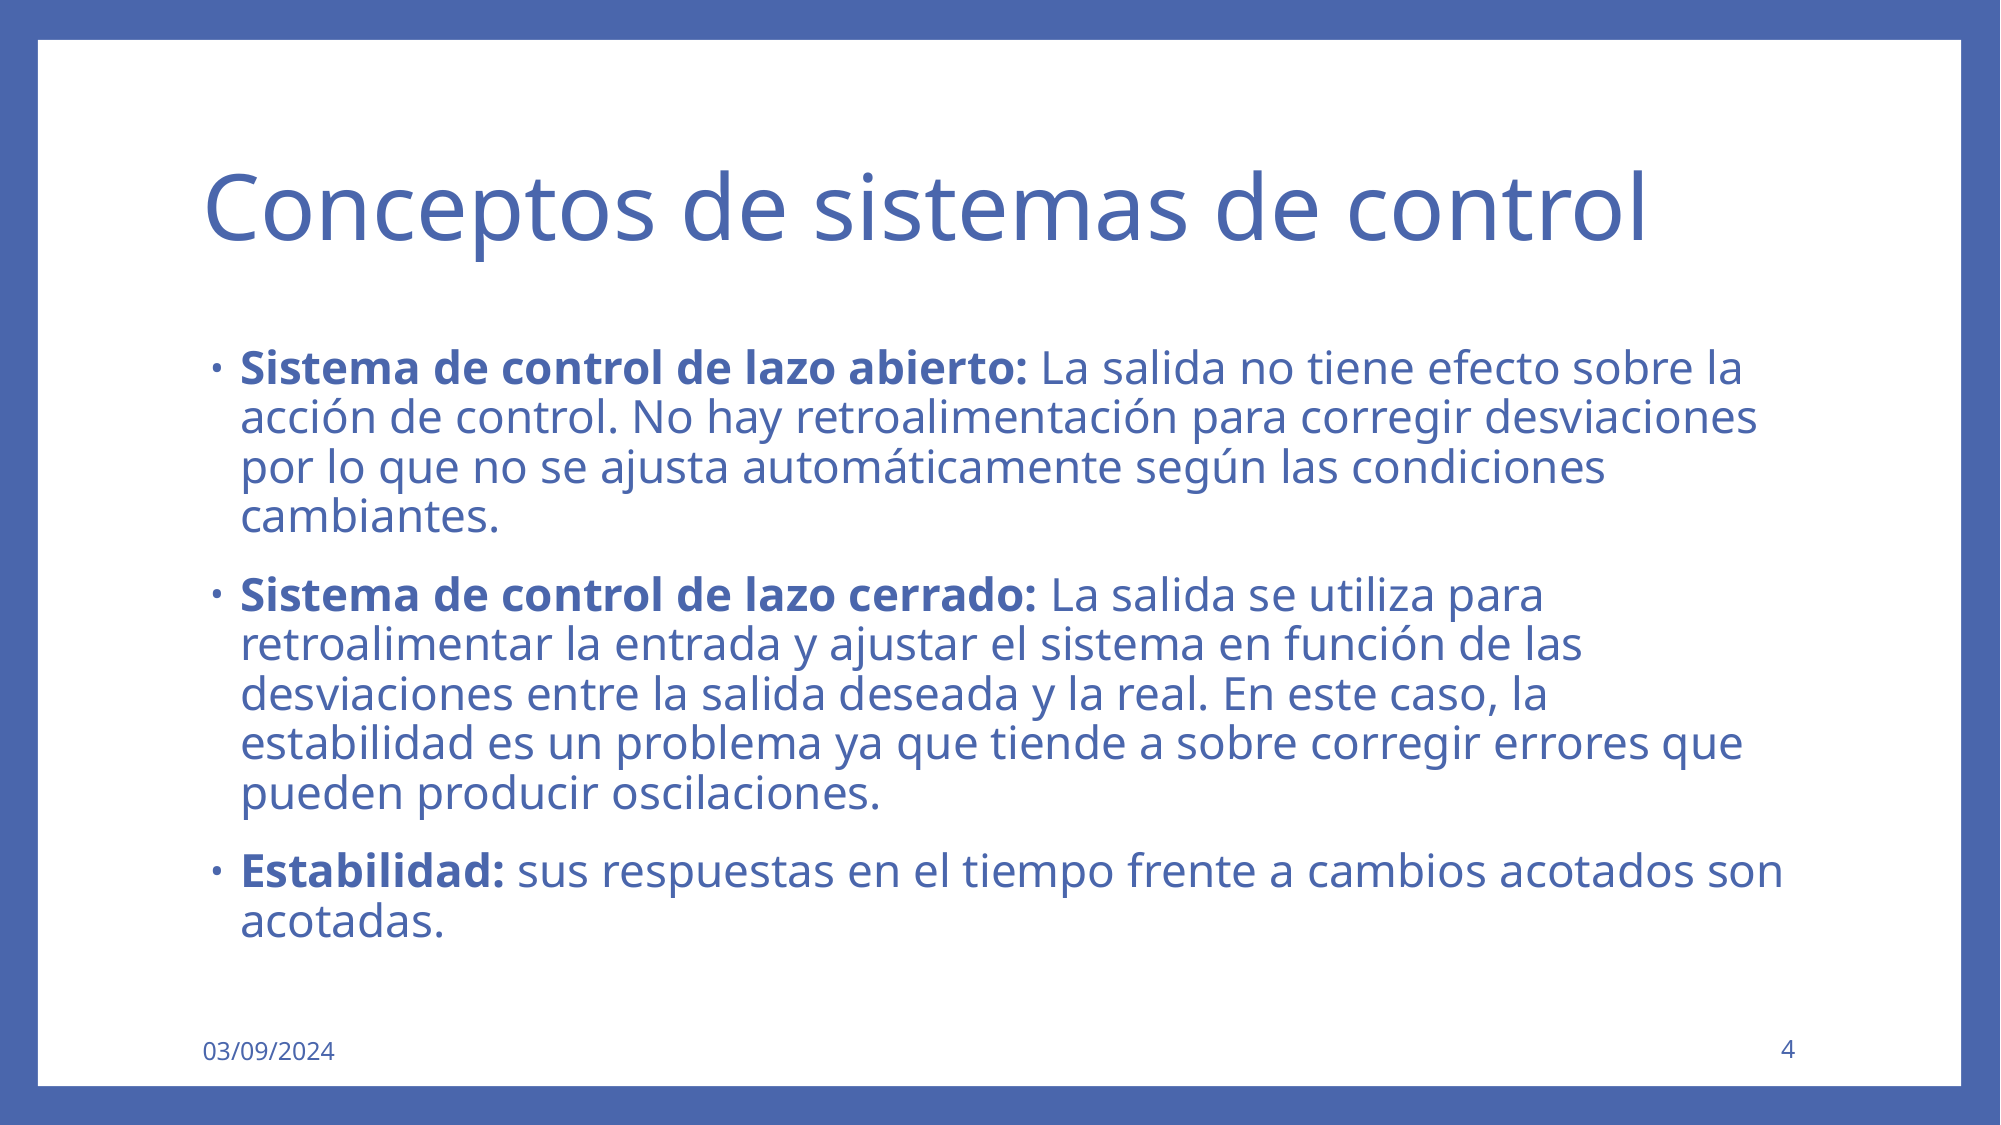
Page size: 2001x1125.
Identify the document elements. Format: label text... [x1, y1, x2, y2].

slide_number 4 [1530, 1020, 1811, 1081]
title Conceptos de sistemas de control [187, 99, 1808, 323]
list Sistema de control de lazo abierto: La salida no tiene efecto sobre la acción de control. No hay retroalimentación para corregir desviaciones por lo que no se ajusta automáticamente según las condiciones cambiantes. Sistema de control de lazo cerrado: La salida se utiliza para retroalimentar la entrada y ajustar el sistema en función de las desviaciones entre la salida deseada y la real. En este caso, la estabilidad es un problema ya que tiende a sobre corregir errores que pueden producir oscilaciones. Estabilidad: sus respuestas en el tiempo frente a cambios acotados son acotadas. [187, 337, 1808, 1000]
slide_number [187, 1020, 570, 1081]
